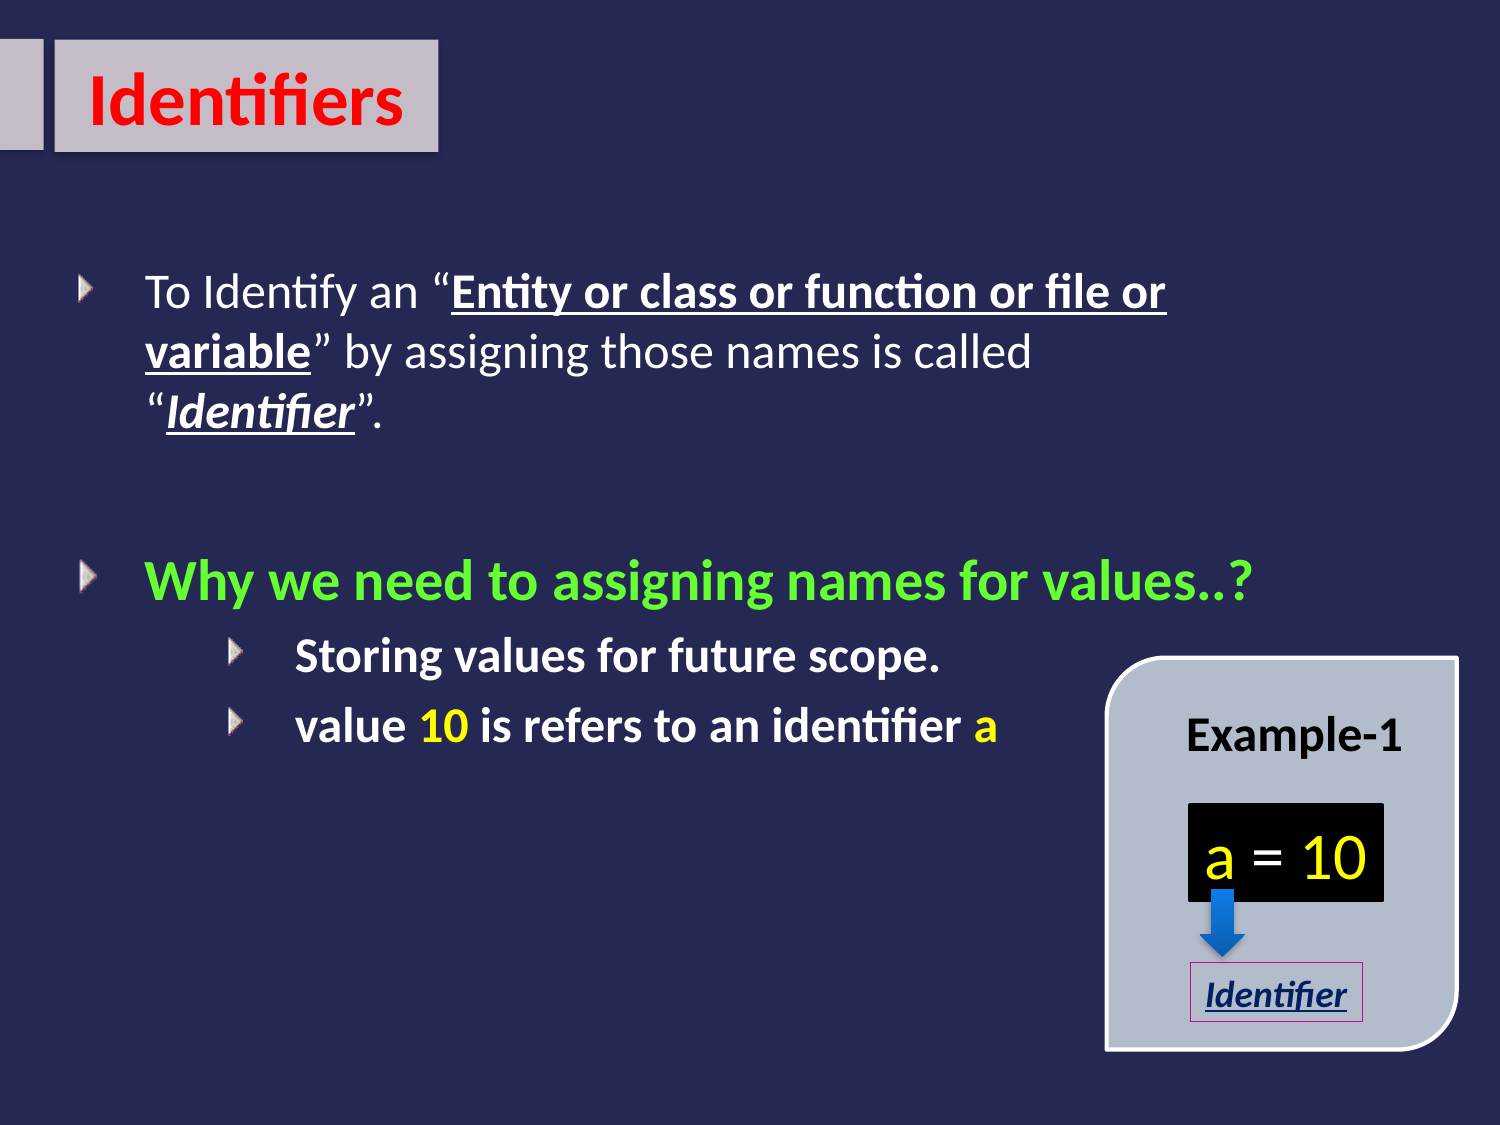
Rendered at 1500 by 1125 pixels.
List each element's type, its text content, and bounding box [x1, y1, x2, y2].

picture [219, 634, 255, 670]
text_box Why we need to assigning names for values..? Storing values for future scope. value 10 is refers to an identifier a [54, 489, 1457, 806]
list To Identify an “Entity or class or function or file or variable” by assigning those names is called “Identifier”. [54, 249, 1199, 447]
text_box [1106, 657, 1457, 1050]
picture [69, 556, 111, 598]
picture [69, 271, 105, 307]
text_box Identifiers [54, 39, 439, 152]
text_box [0, 38, 44, 150]
picture [219, 704, 255, 740]
